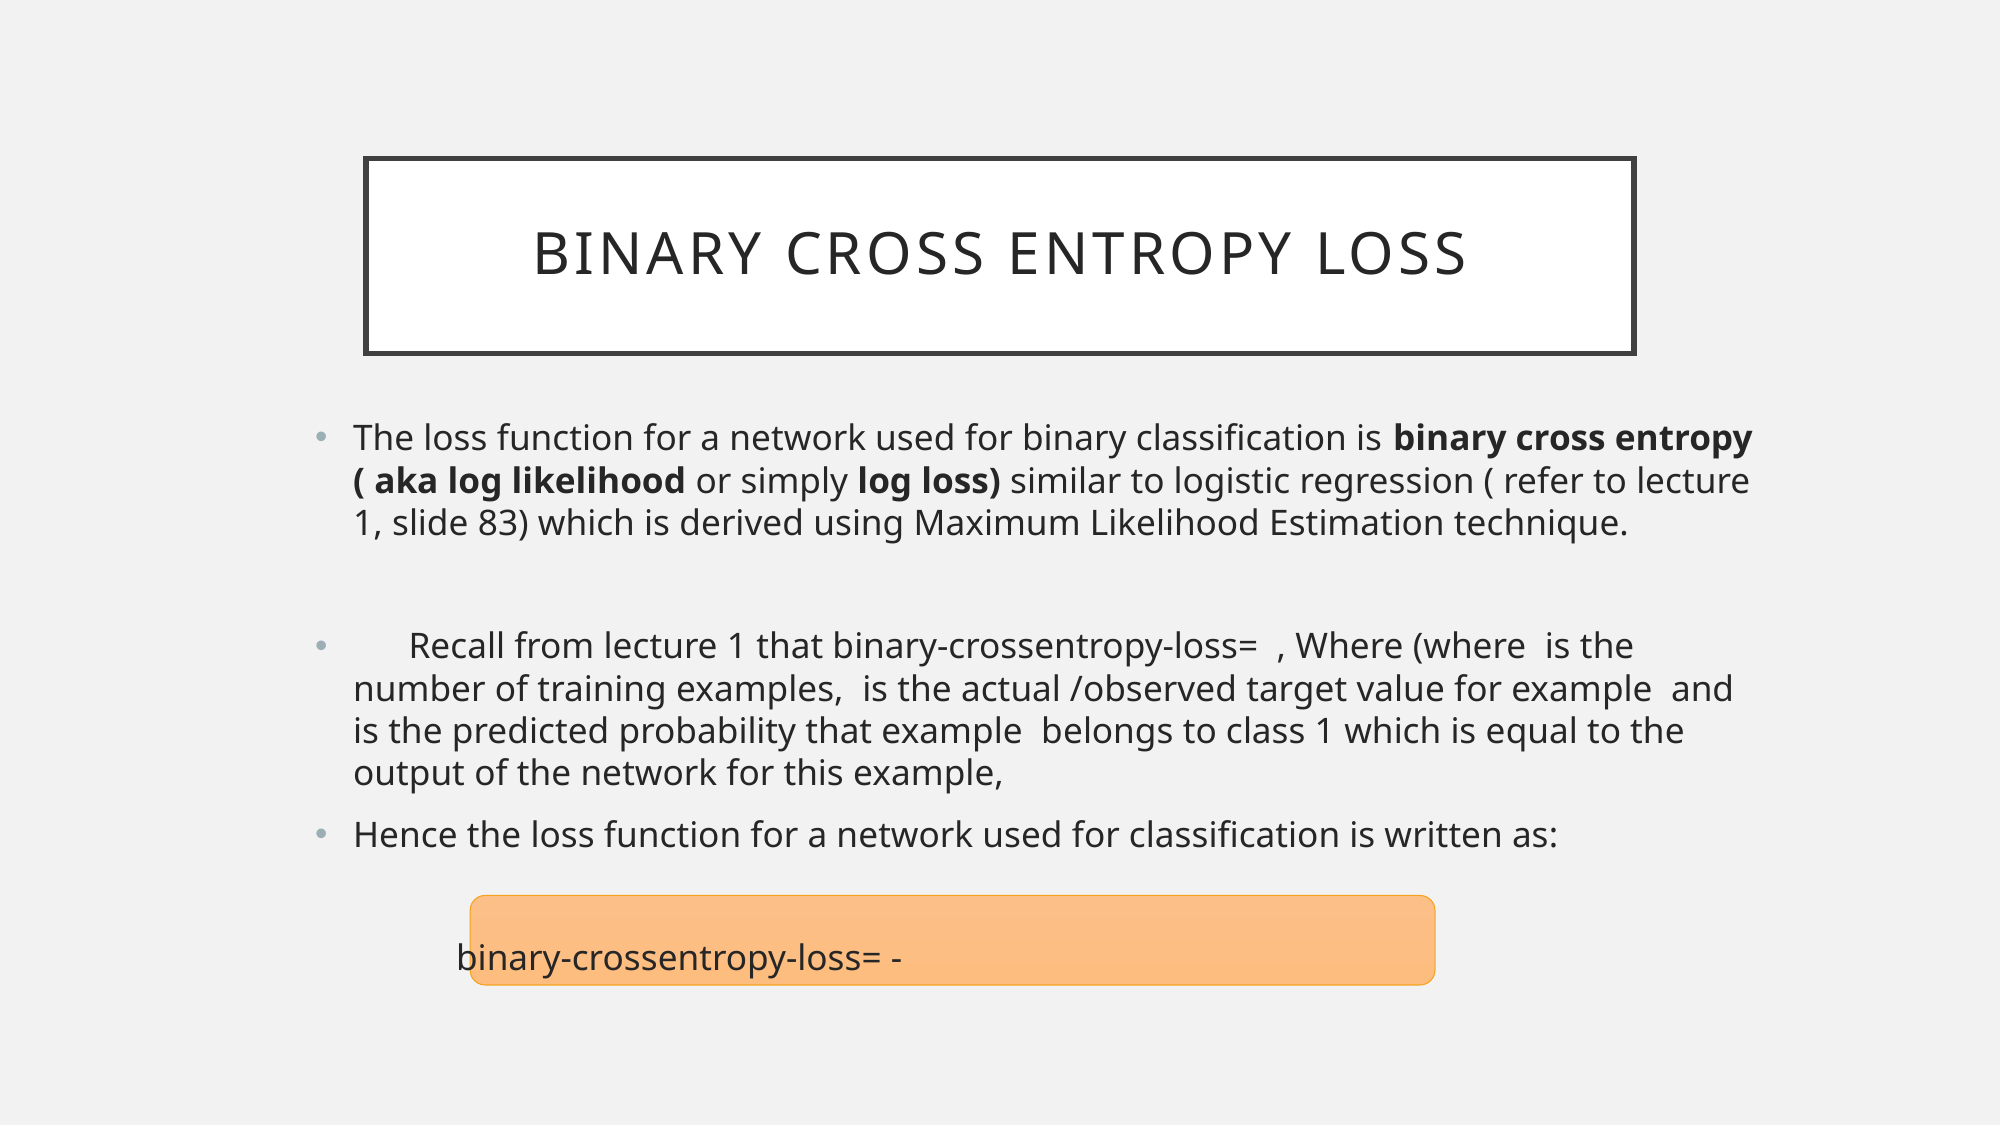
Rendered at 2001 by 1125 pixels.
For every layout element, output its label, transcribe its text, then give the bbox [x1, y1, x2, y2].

title Binary Cross entropy loss [363, 156, 1637, 356]
text_box [469, 894, 1436, 986]
